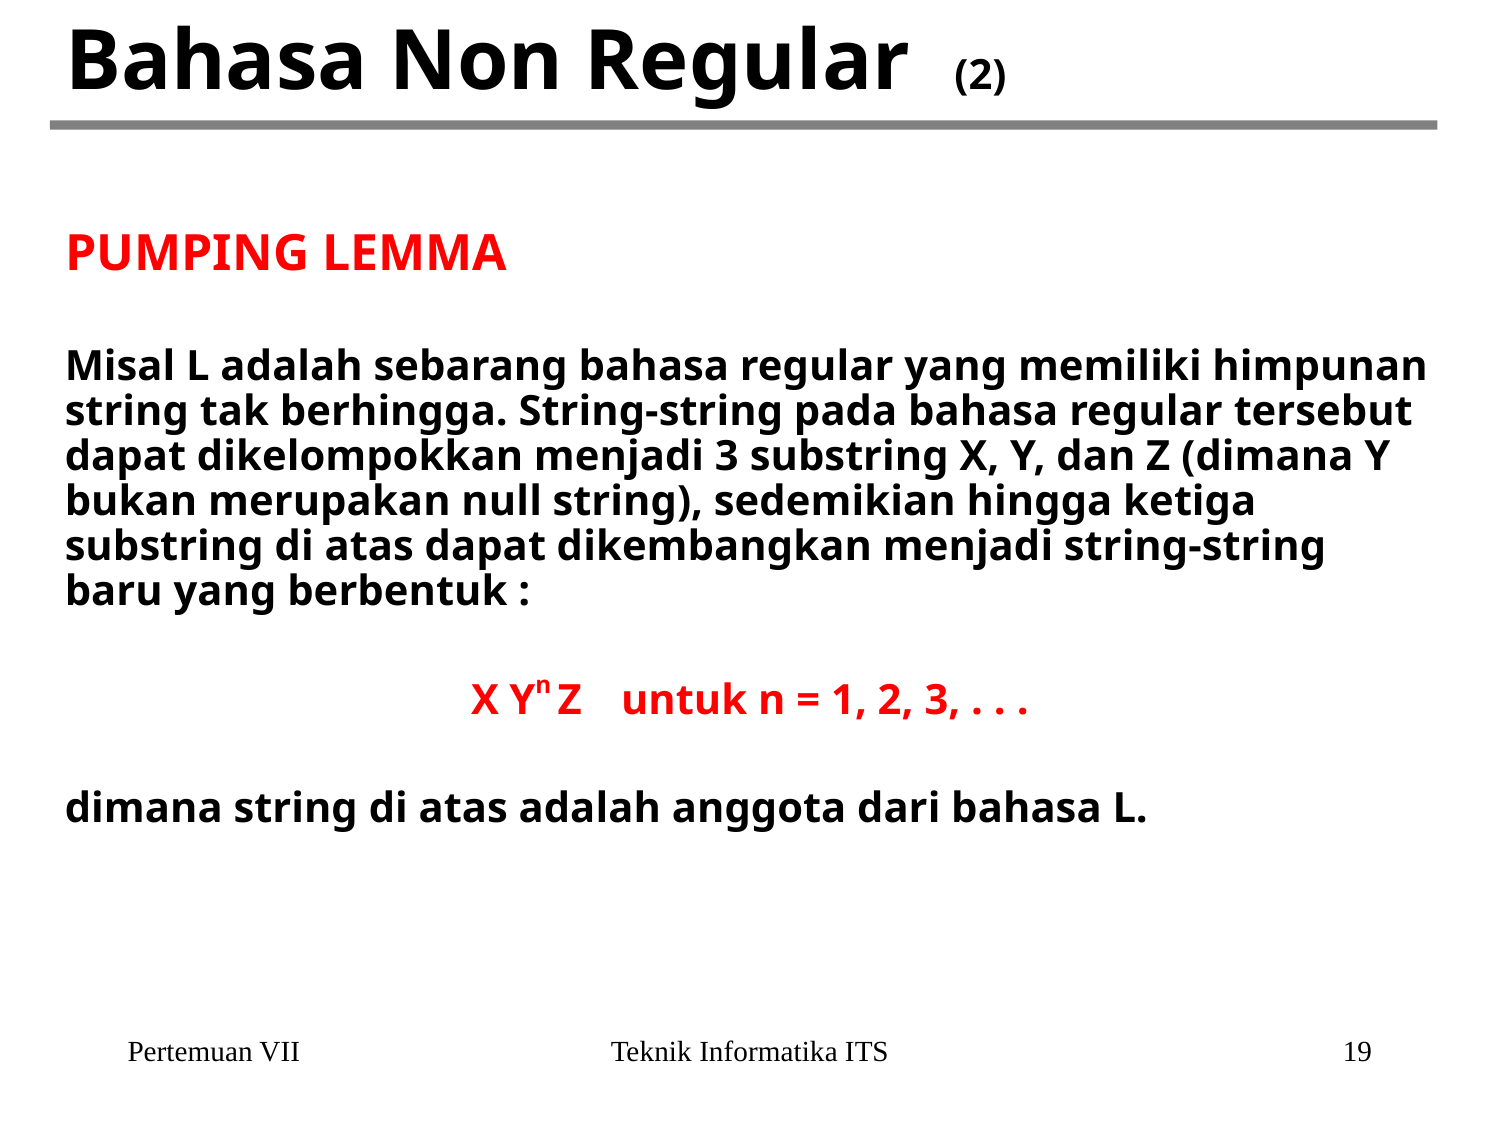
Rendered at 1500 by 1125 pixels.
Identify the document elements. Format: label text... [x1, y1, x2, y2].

list PUMPING LEMMA [49, 224, 613, 301]
slide_number Pertemuan VII [112, 1024, 426, 1101]
title Bahasa Non Regular (2) [49, 0, 1138, 113]
slide_number 19 [1074, 1024, 1388, 1101]
footer Teknik Informatika ITS [512, 1024, 988, 1101]
text_box Misal L adalah sebarang bahasa regular yang memiliki himpunan string tak berhingga. String-string pada bahasa regular tersebut dapat dikelompokkan menjadi 3 substring X, Y, dan Z (dimana Y bukan merupakan null string), sedemikian hingga ketiga substring di atas dapat dikembangkan menjadi string-string baru yang berbentuk : X Yn Z untuk n = 1, 2, 3, . . . dimana string di atas adalah anggota dari bahasa L. [50, 337, 1450, 875]
